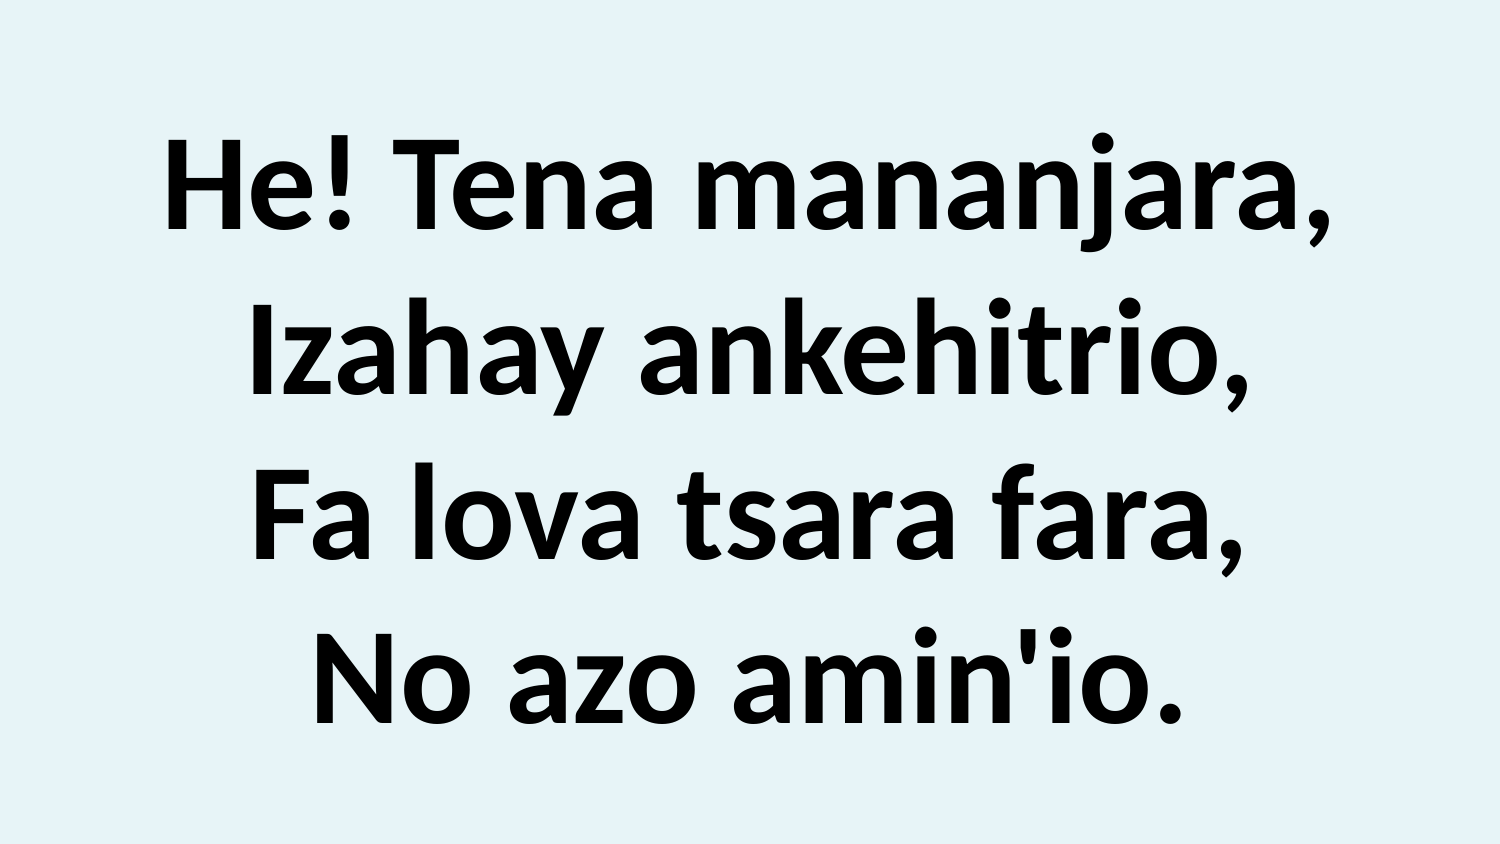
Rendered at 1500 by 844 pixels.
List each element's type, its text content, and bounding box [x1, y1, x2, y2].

text_box He! Tena mananjara, Izahay ankehitrio, Fa lova tsara fara, No azo amin'io. [0, 84, 1500, 759]
